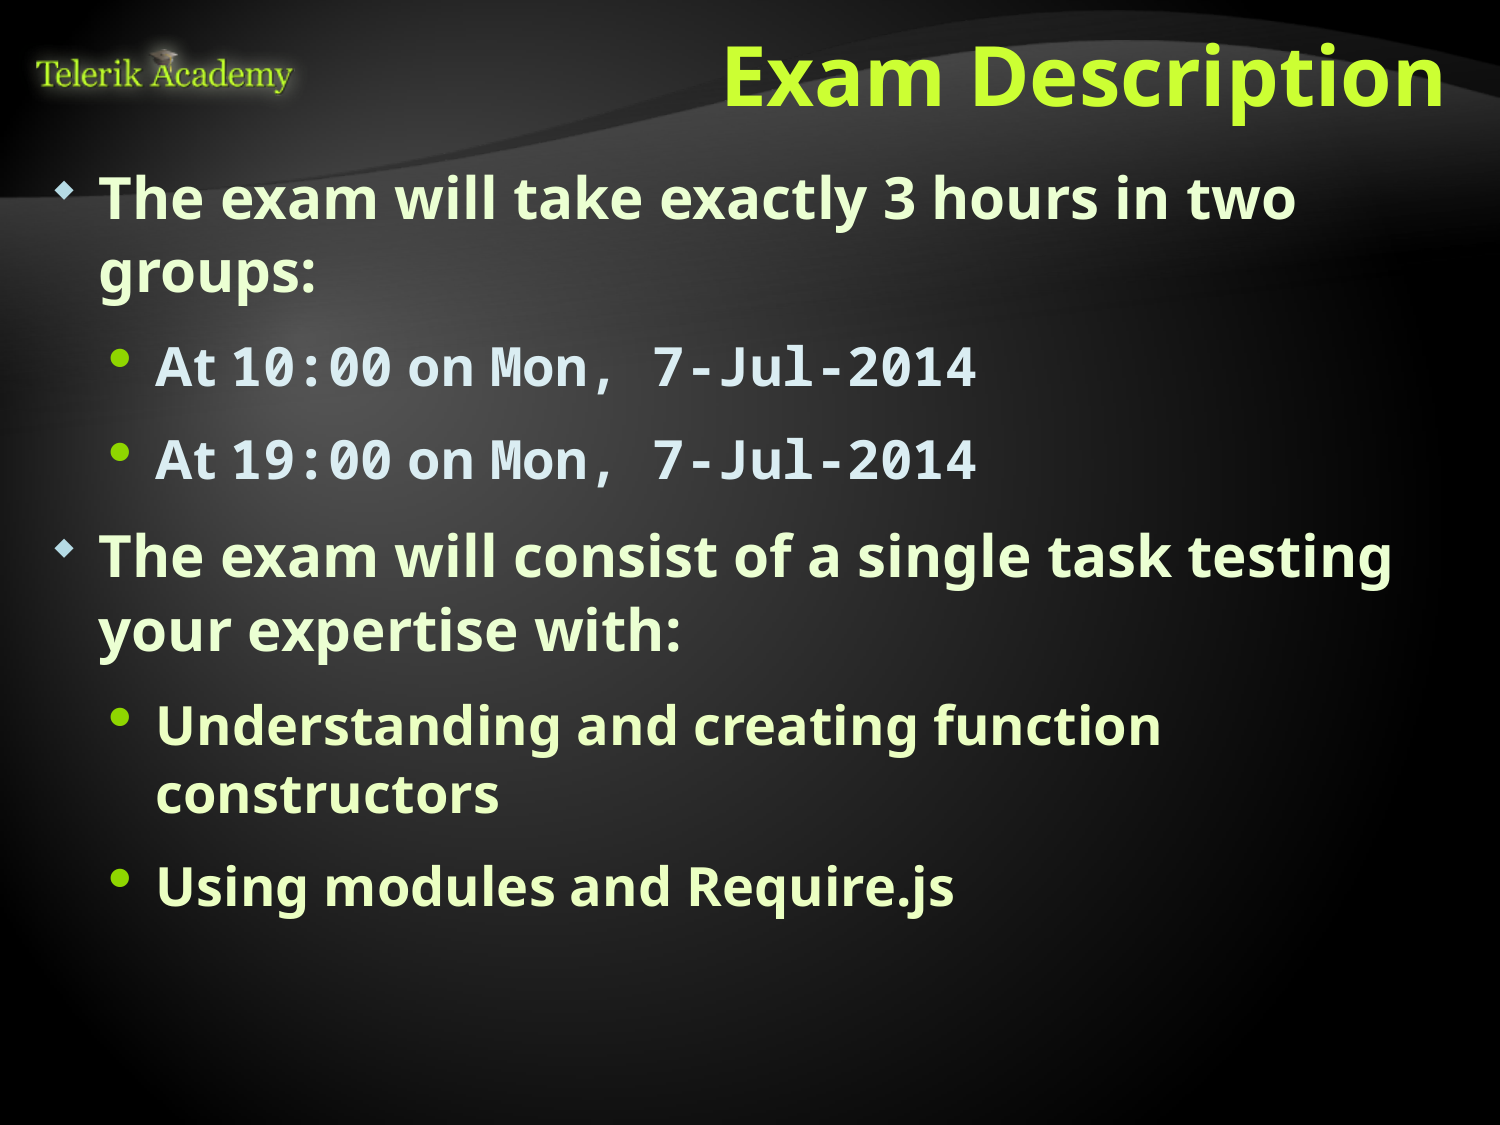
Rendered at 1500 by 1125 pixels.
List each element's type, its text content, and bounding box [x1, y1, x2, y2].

picture [0, 0, 1500, 1125]
title Exam Description [300, 12, 1463, 149]
list The exam will take exactly 3 hours in two groups: At 10:00 on Mon, 7-Jul-2014 At 19:00 on Mon, 7-Jul-2014 The exam will consist of a single task testing your expertise with: Understanding and creating function constructors Using modules and Require.js [37, 149, 1463, 1100]
